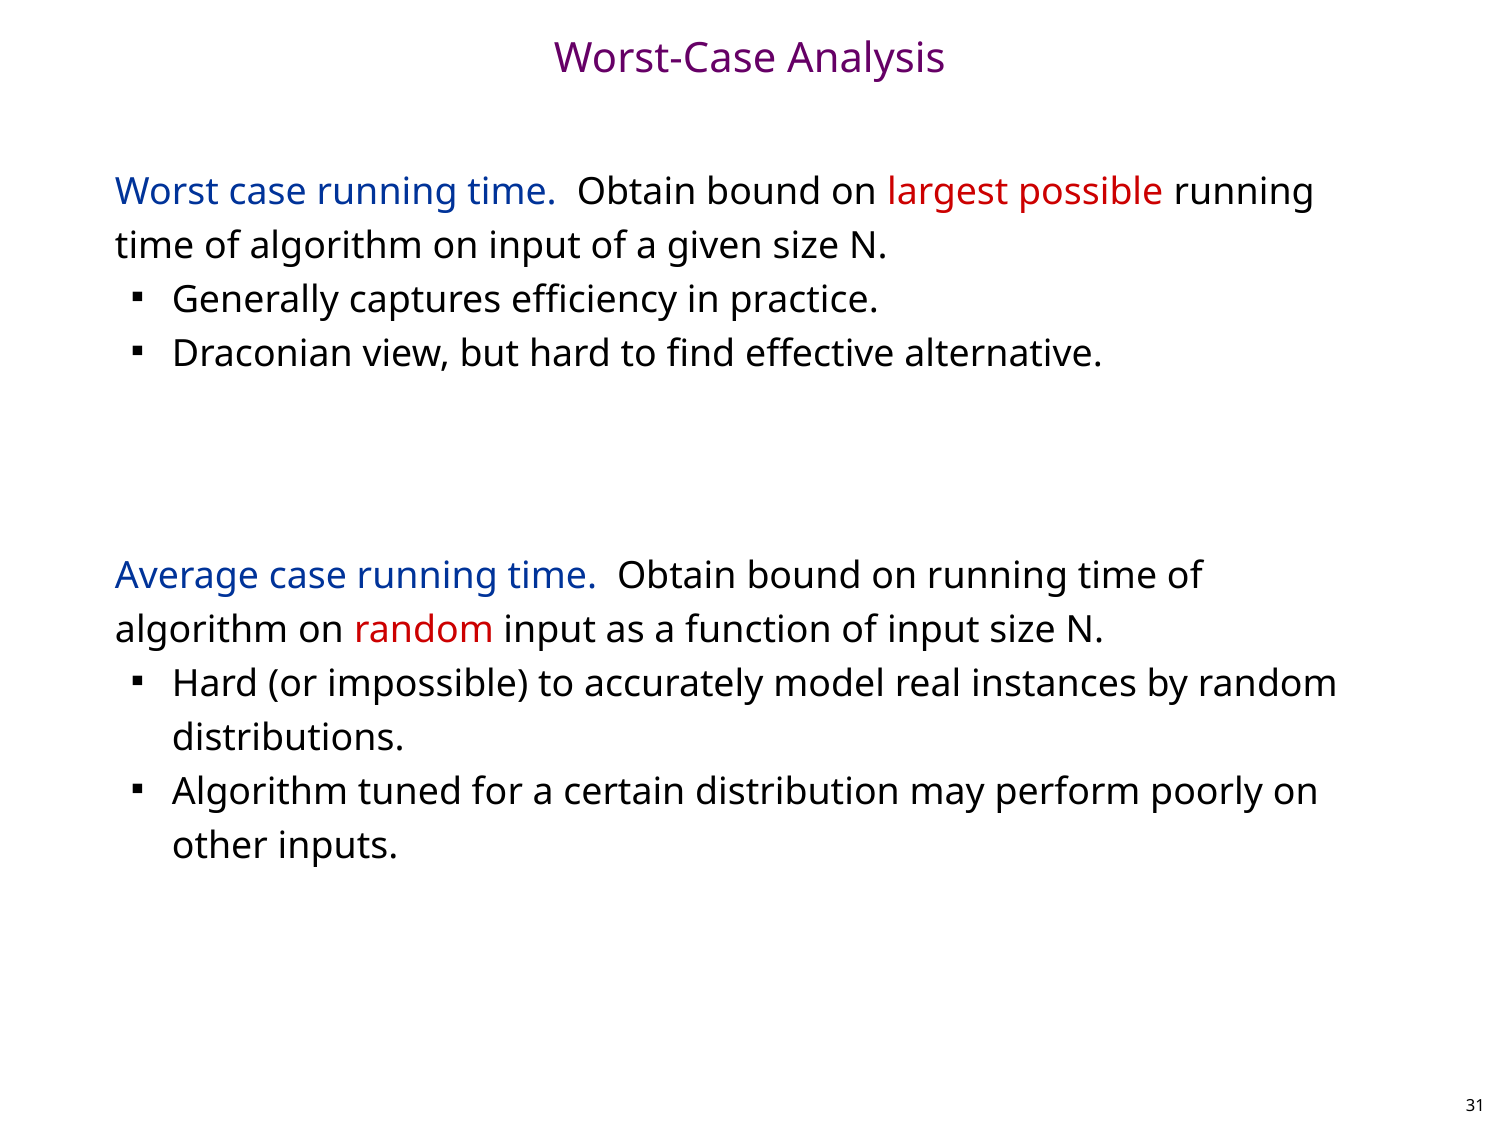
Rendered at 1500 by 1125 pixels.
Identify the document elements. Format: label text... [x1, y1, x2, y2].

slide_number 31 [1187, 1087, 1500, 1125]
list Worst case running time. Obtain bound on largest possible running time of algorithm on input of a given size N. Generally captures efficiency in practice. Draconian view, but hard to find effective alternative. Average case running time. Obtain bound on running time of algorithm on random input as a function of input size N. Hard (or impossible) to accurately model real instances by random distributions. Algorithm tuned for a certain distribution may perform poorly on other inputs. [99, 149, 1388, 1038]
title Worst-Case Analysis [0, 24, 1500, 100]
